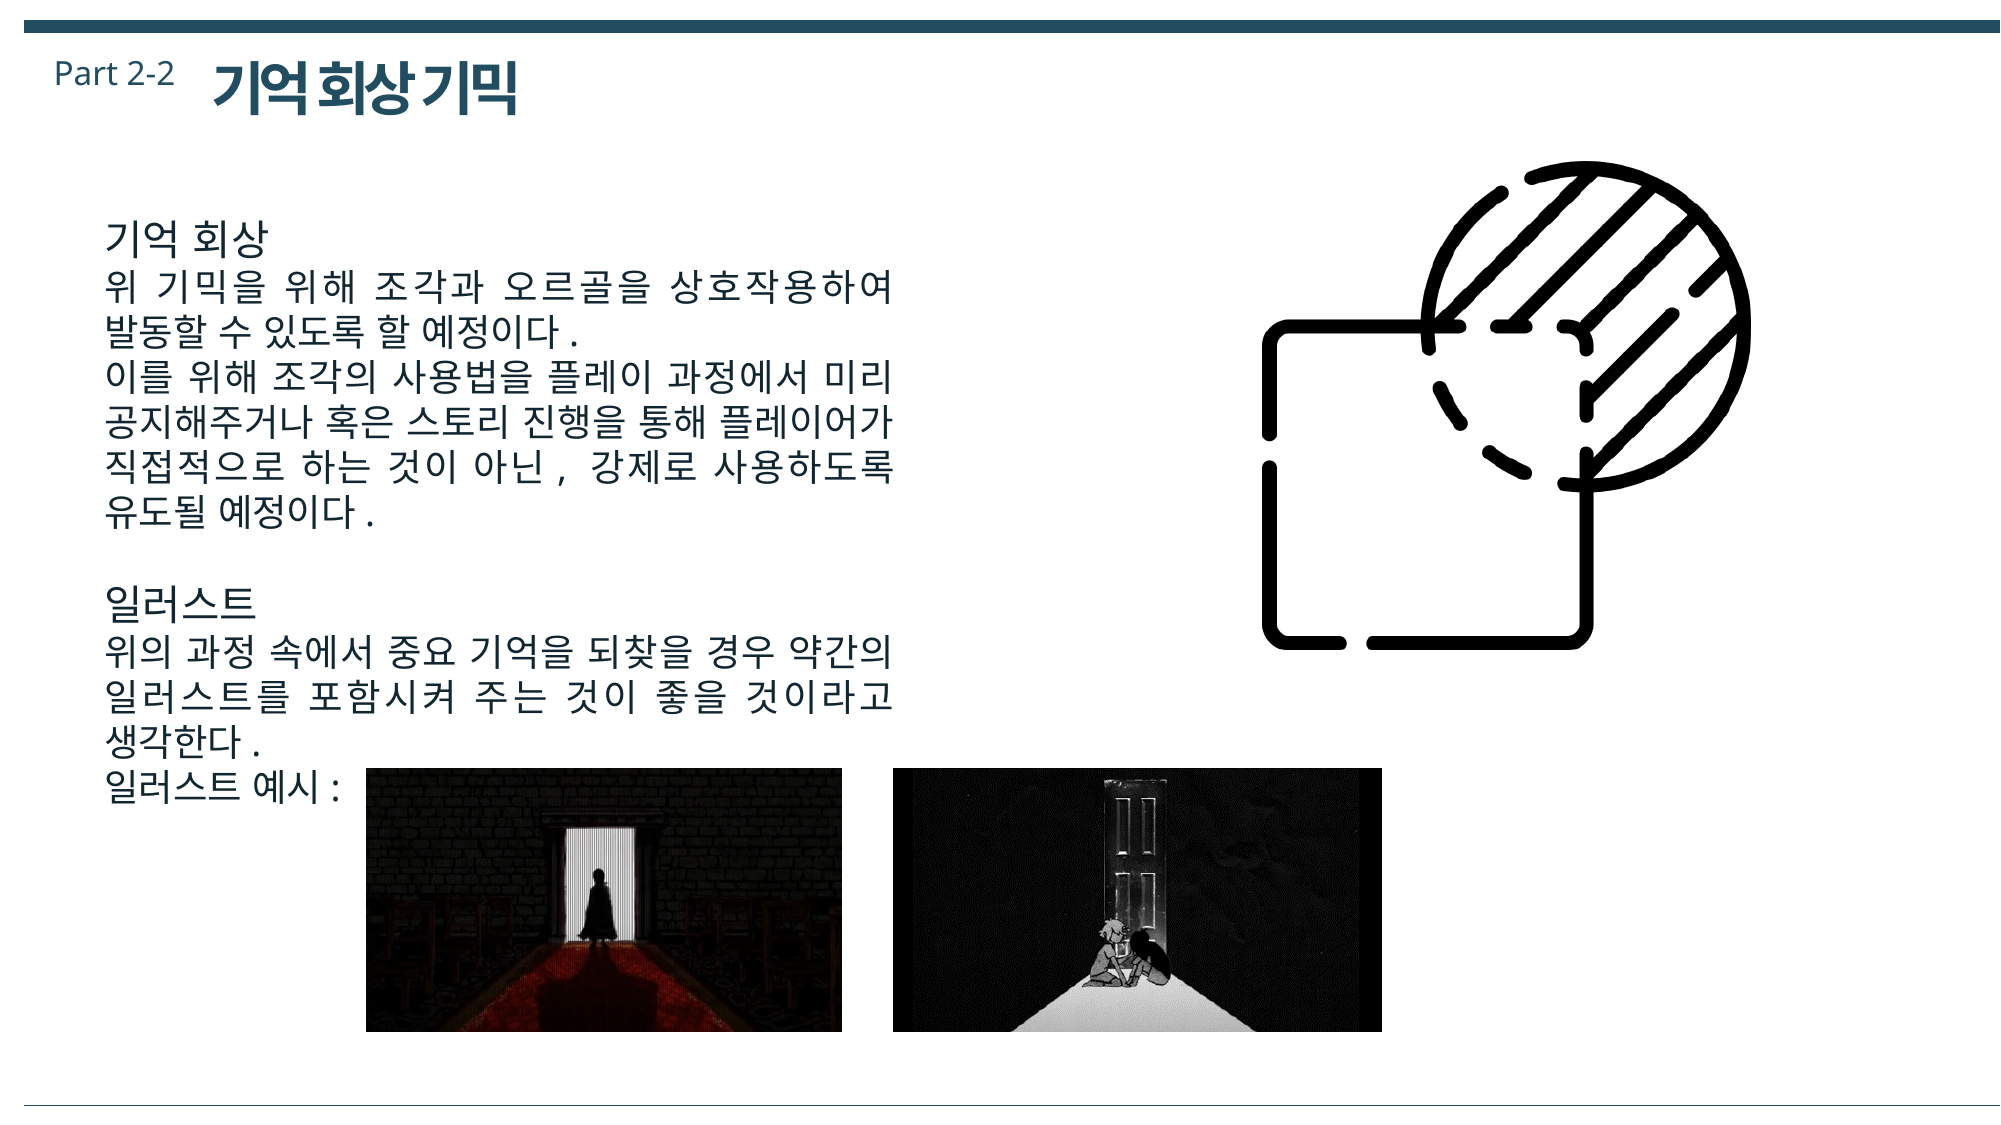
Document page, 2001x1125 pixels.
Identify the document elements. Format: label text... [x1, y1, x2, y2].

text_box 기억 회상 기믹 [197, 44, 537, 130]
picture [366, 768, 842, 1032]
text_box 기억 회상 위 기믹을 위해 조각과 오르골을 상호작용하여 발동할 수 있도록 할 예정이다. 이를 위해 조각의 사용법을 플레이 과정에서 미리 공지해주거나 혹은 스토리 진행을 통해 플레이어가 직접적으로 하는 것이 아닌, 강제로 사용하도록 유도될 예정이다. 일러스트 위의 과정 속에서 중요 기억을 되찾을 경우 약간의 일러스트를 포함시켜 주는 것이 좋을 것이라고 생각한다. 일러스트 예시: [89, 206, 910, 816]
text_box Part 2-2 [38, 44, 191, 100]
picture [893, 768, 1382, 1032]
picture [1262, 161, 1751, 650]
